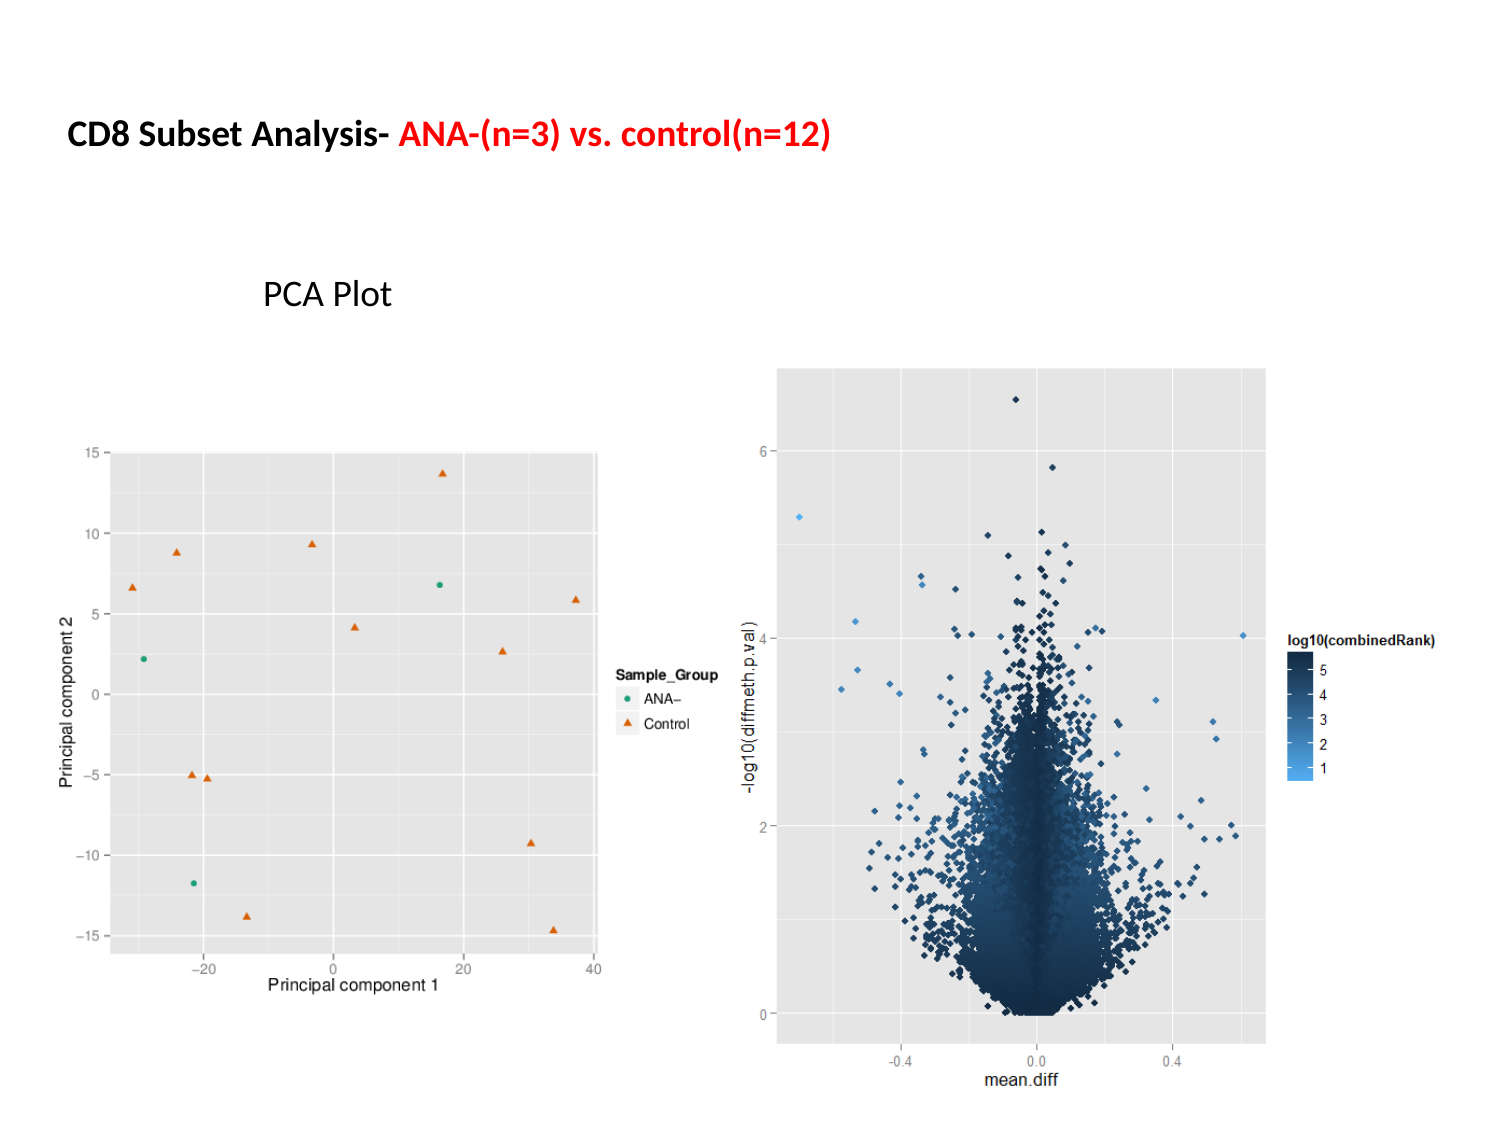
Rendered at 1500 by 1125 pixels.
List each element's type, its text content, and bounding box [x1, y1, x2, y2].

text_box PCA Plot [160, 261, 504, 322]
text_box CD8 Subset Analysis- ANA-(n=3) vs. control(n=12) [53, 101, 857, 162]
picture [723, 348, 1478, 1102]
picture [52, 444, 721, 999]
